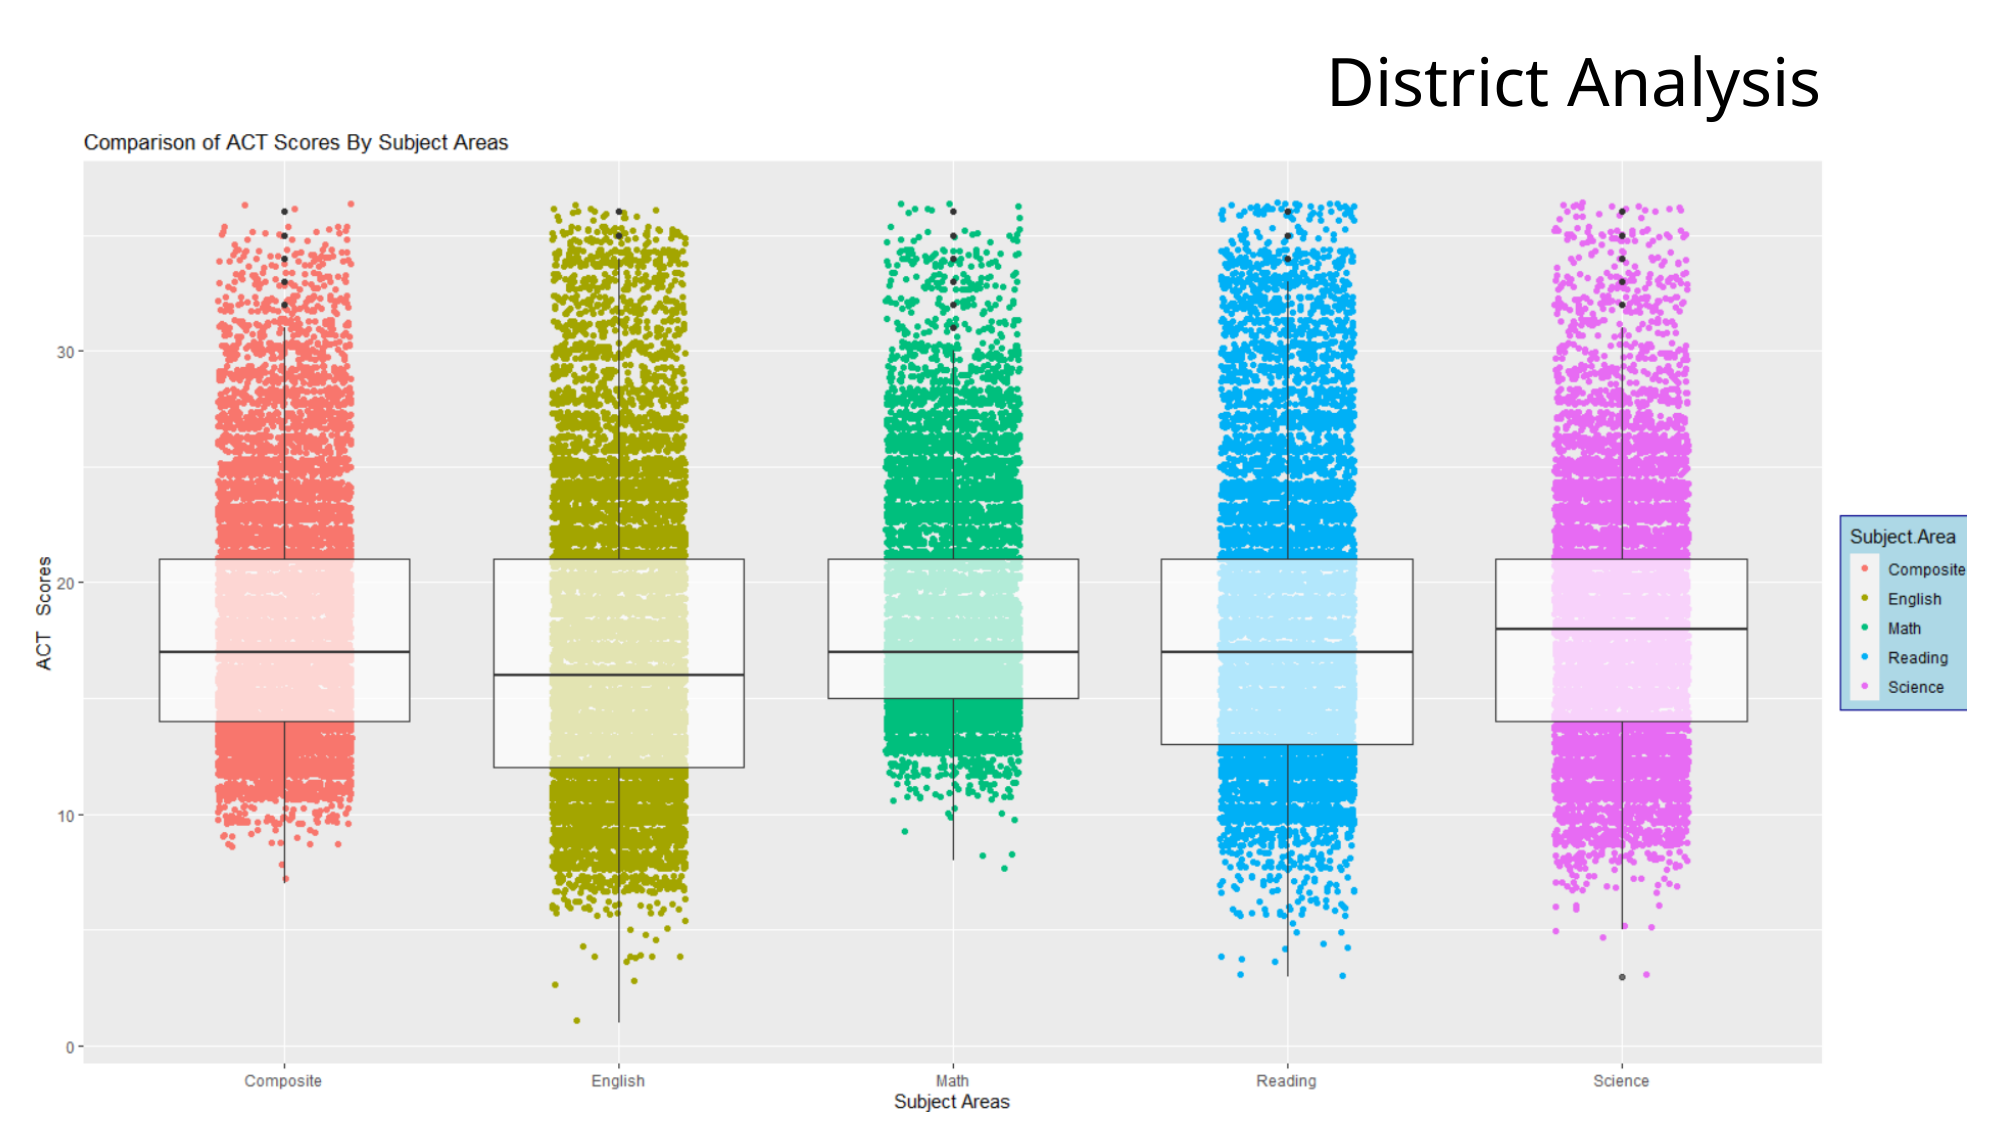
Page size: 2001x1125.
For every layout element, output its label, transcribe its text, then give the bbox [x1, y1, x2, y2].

title District Analysis [1311, 22, 1871, 133]
picture [33, 133, 1967, 1112]
